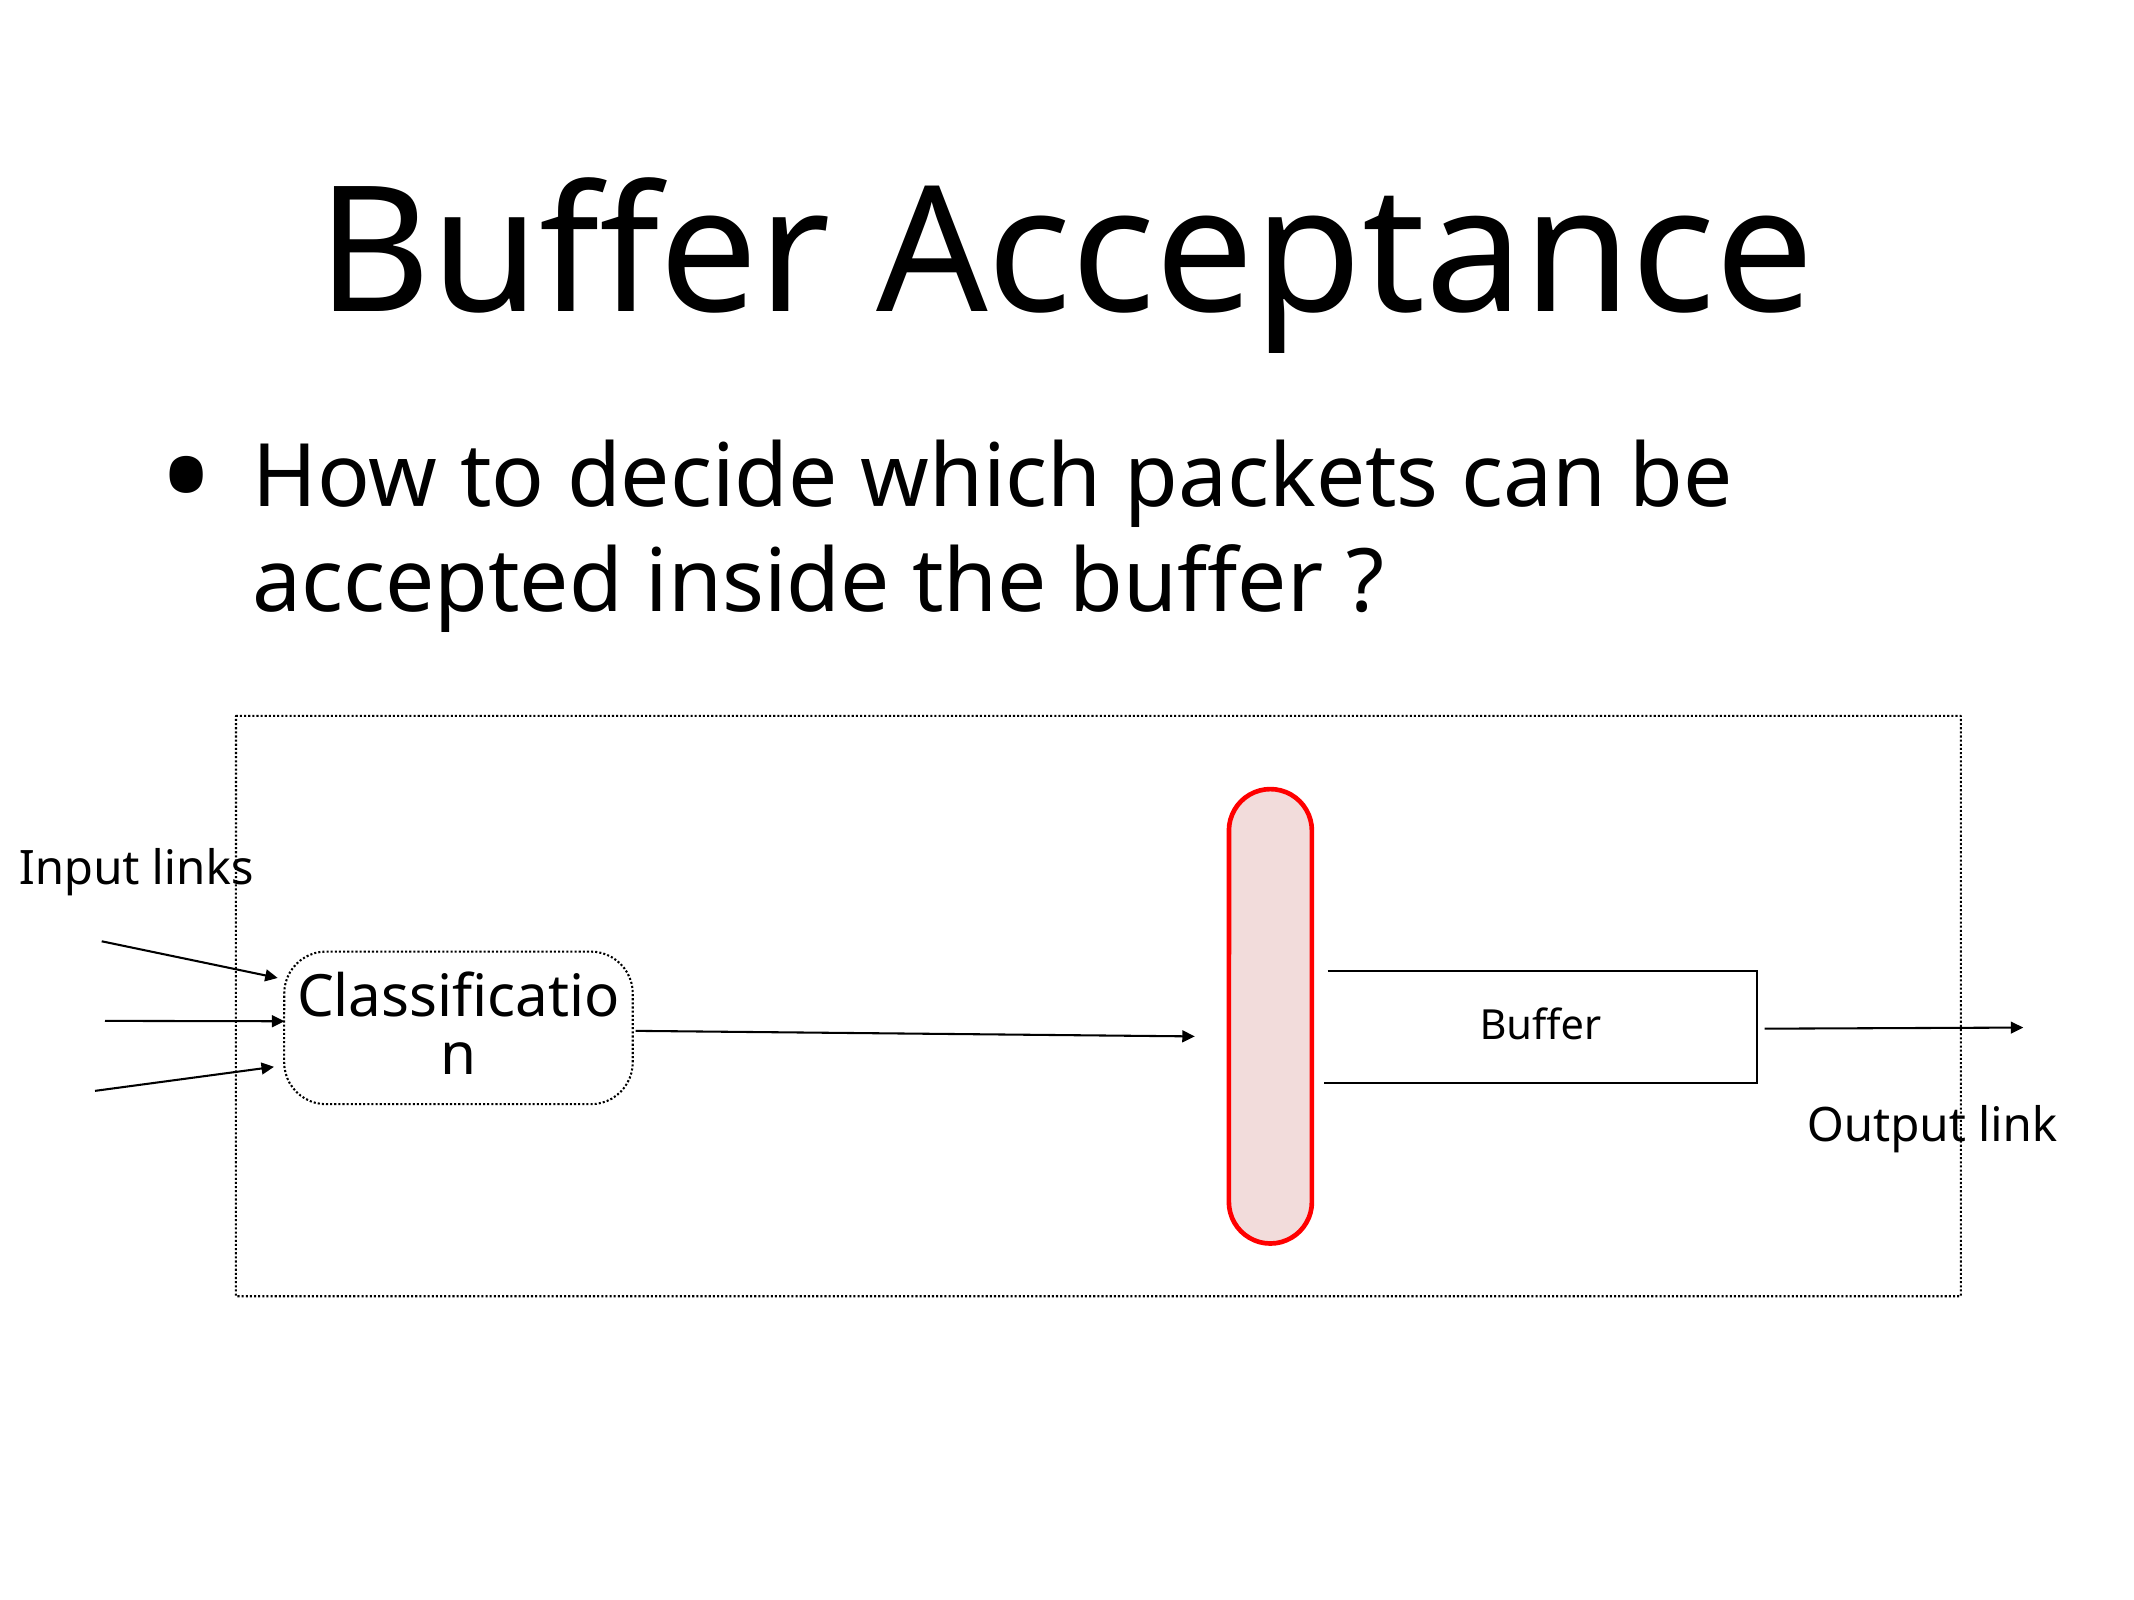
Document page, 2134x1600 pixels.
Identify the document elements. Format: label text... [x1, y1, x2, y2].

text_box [1324, 970, 1758, 1084]
text_box [235, 715, 1961, 1297]
text_box Input links [18, 846, 254, 895]
text_box [1961, 1021, 2024, 1034]
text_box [283, 951, 633, 1105]
list How to decide which packets can be accepted inside the buffer ? [106, 373, 2027, 674]
title Buffer Acceptance [208, 41, 1925, 373]
text_box Output link [1806, 1103, 2058, 1151]
